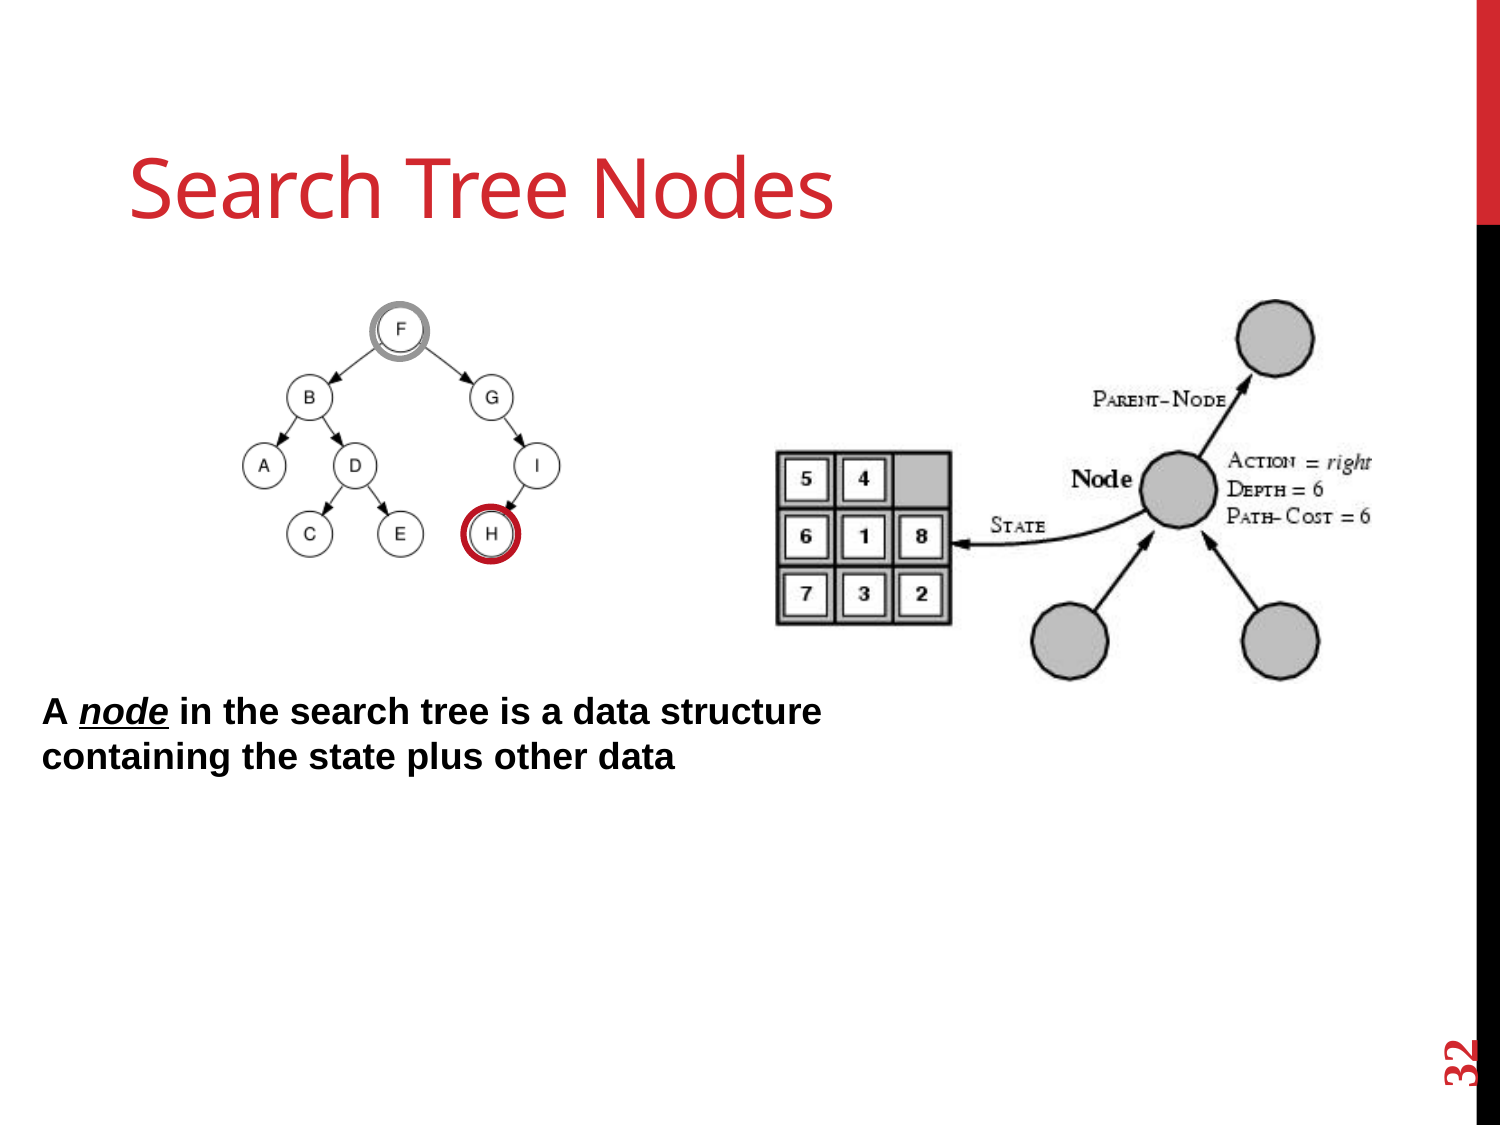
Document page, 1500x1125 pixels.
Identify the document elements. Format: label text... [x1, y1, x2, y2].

title Search Tree Nodes [114, 54, 1389, 243]
slide_number 32 [1427, 887, 1488, 1104]
picture [774, 299, 1373, 685]
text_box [236, 299, 567, 570]
list A node in the search tree is a data structure containing the state plus other data [26, 679, 880, 1075]
